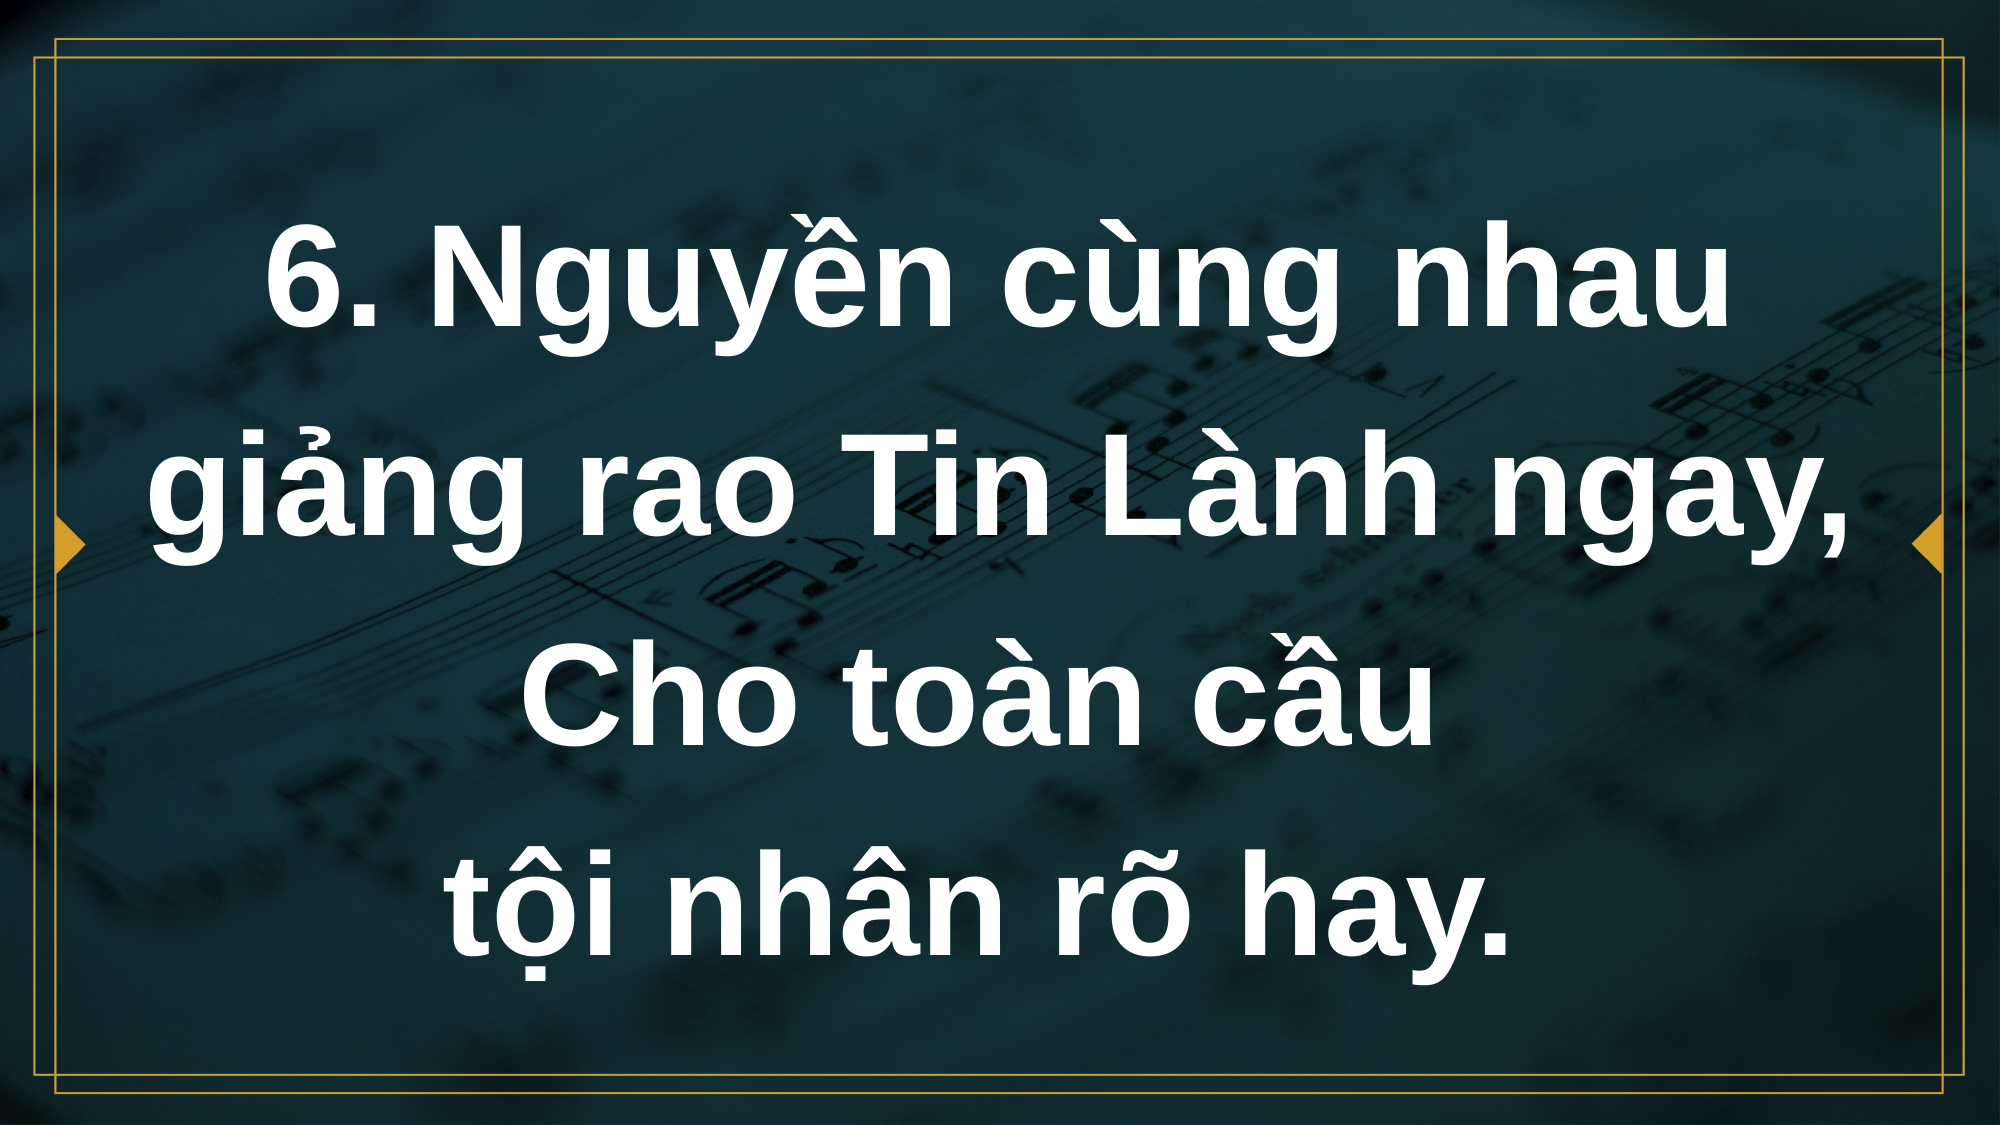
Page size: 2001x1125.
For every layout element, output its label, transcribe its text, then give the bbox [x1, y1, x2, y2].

title 6. Nguyền cùng nhau giảng rao Tin Lành ngay, Cho toàn cầu tội nhân rõ hay. [55, 53, 1945, 1077]
picture [0, 0, 2000, 1125]
